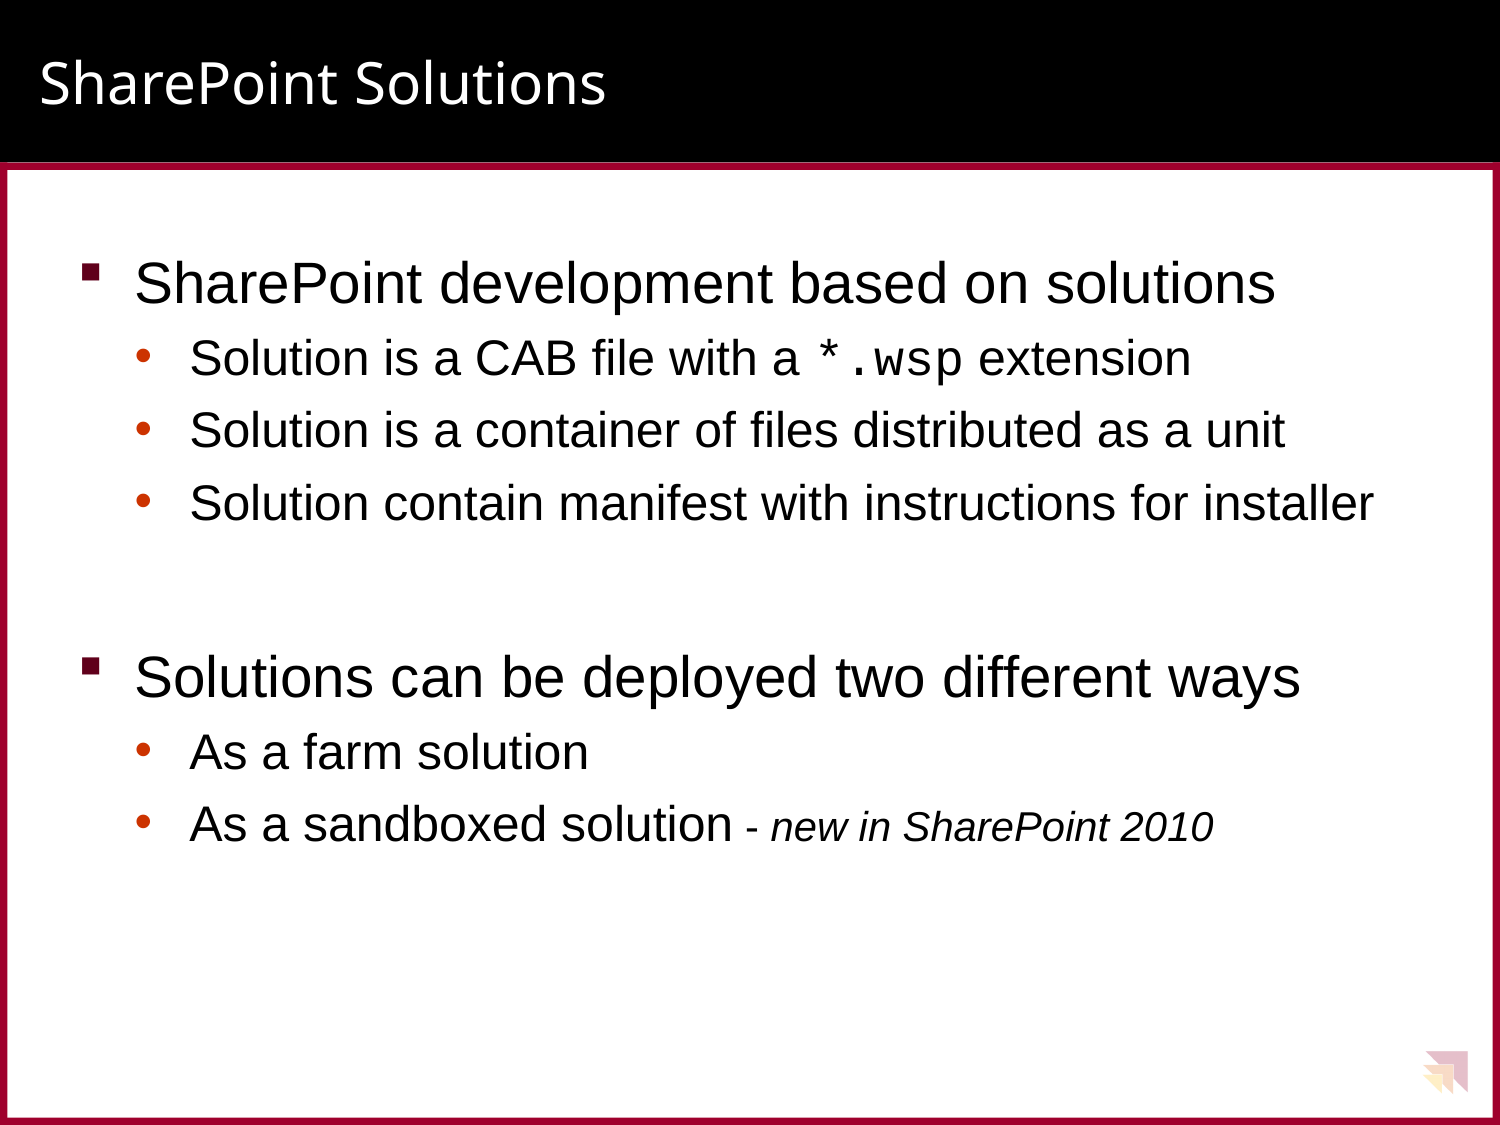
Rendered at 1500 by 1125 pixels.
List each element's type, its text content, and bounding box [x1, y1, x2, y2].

title SharePoint Solutions [24, 12, 1438, 150]
list SharePoint development based on solutions Solution is a CAB file with a *.wsp extension Solution is a container of files distributed as a unit Solution contain manifest with instructions for installer Solutions can be deployed two different ways As a farm solution As a sandboxed solution - new in SharePoint 2010 [62, 237, 1438, 1088]
